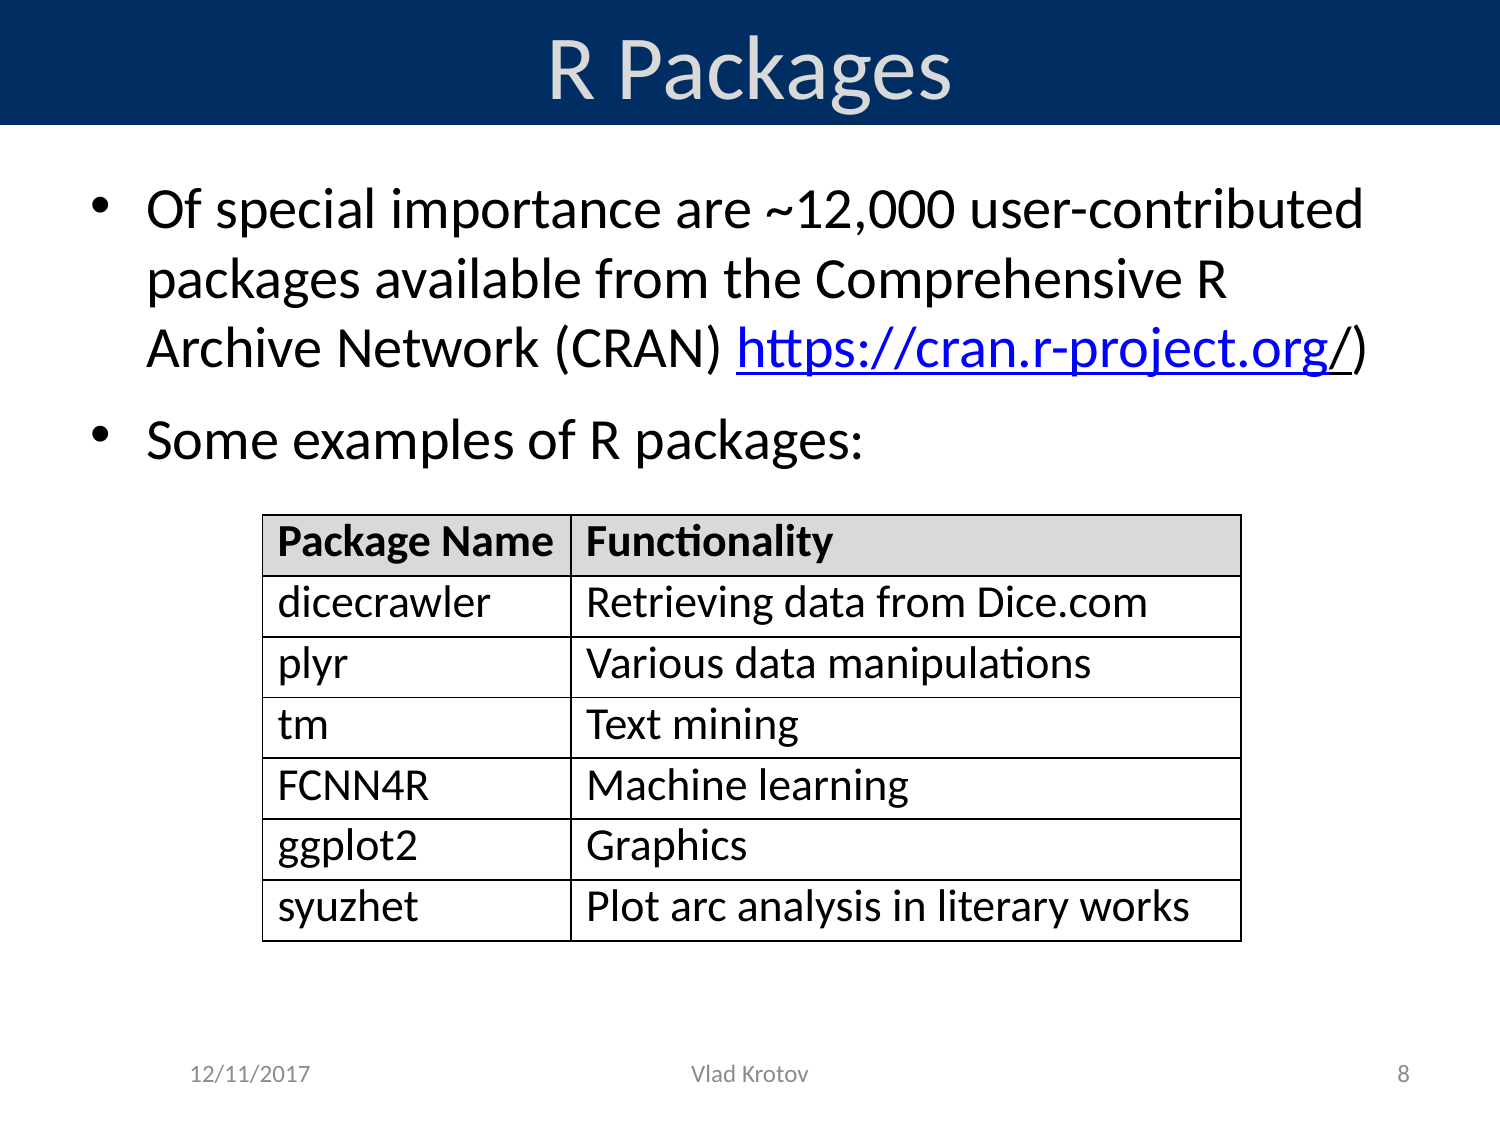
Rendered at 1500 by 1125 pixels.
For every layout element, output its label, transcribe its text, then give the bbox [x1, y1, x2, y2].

table_cell tm [263, 698, 570, 757]
table_cell ggplot2 [263, 820, 570, 879]
table_header Functionality [572, 516, 1240, 575]
table_cell Retrieving data from Dice.com [572, 577, 1240, 636]
table_cell Various data manipulations [572, 638, 1240, 697]
title R Packages [0, 0, 1500, 125]
table_cell Graphics [572, 820, 1240, 879]
table_cell plyr [263, 638, 570, 697]
table_cell Text mining [572, 698, 1240, 757]
table_cell dicecrawler [263, 577, 570, 636]
table_cell FCNN4R [263, 759, 570, 818]
slide_number 8 [1074, 1042, 1425, 1103]
table_header Package Name [263, 516, 570, 575]
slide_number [75, 1042, 425, 1103]
footer Vlad Krotov [512, 1042, 988, 1103]
list Of special importance are ~12,000 user-contributed packages available from the Comprehensive R Archive Network (CRAN) https://cran.r-project.org/) Some examples of R packages: [75, 162, 1425, 1005]
table_cell syuzhet [263, 881, 570, 940]
table_cell Plot arc analysis in literary works [572, 881, 1240, 940]
table_cell Machine learning [572, 759, 1240, 818]
